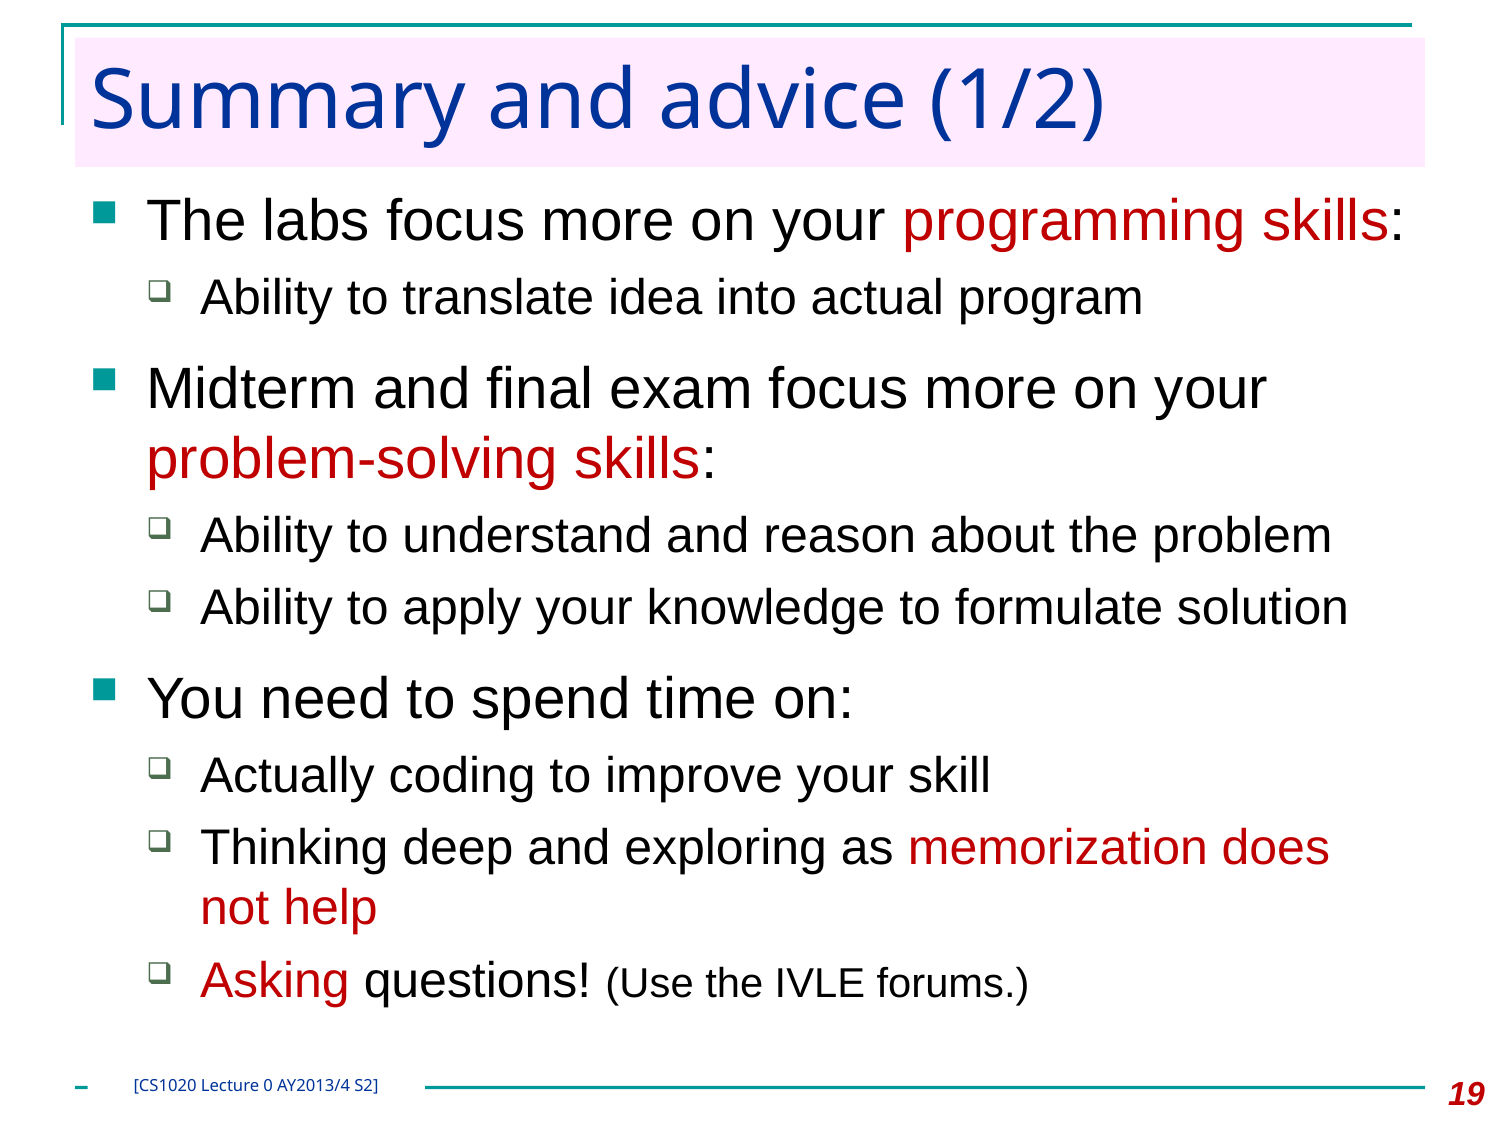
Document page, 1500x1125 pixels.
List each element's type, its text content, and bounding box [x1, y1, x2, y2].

list The labs focus more on your programming skills: Ability to translate idea into actual program Midterm and final exam focus more on your problem-solving skills: Ability to understand and reason about the problem Ability to apply your knowledge to formulate solution You need to spend time on: Actually coding to improve your skill Thinking deep and exploring as memorization does not help Asking questions! (Use the IVLE forums.) [74, 174, 1426, 1038]
footer [CS1020 Lecture 0 AY2013/4 S2] [87, 1074, 426, 1101]
title Summary and advice (1/2) [74, 37, 1426, 168]
slide_number 19 [1400, 1065, 1500, 1125]
